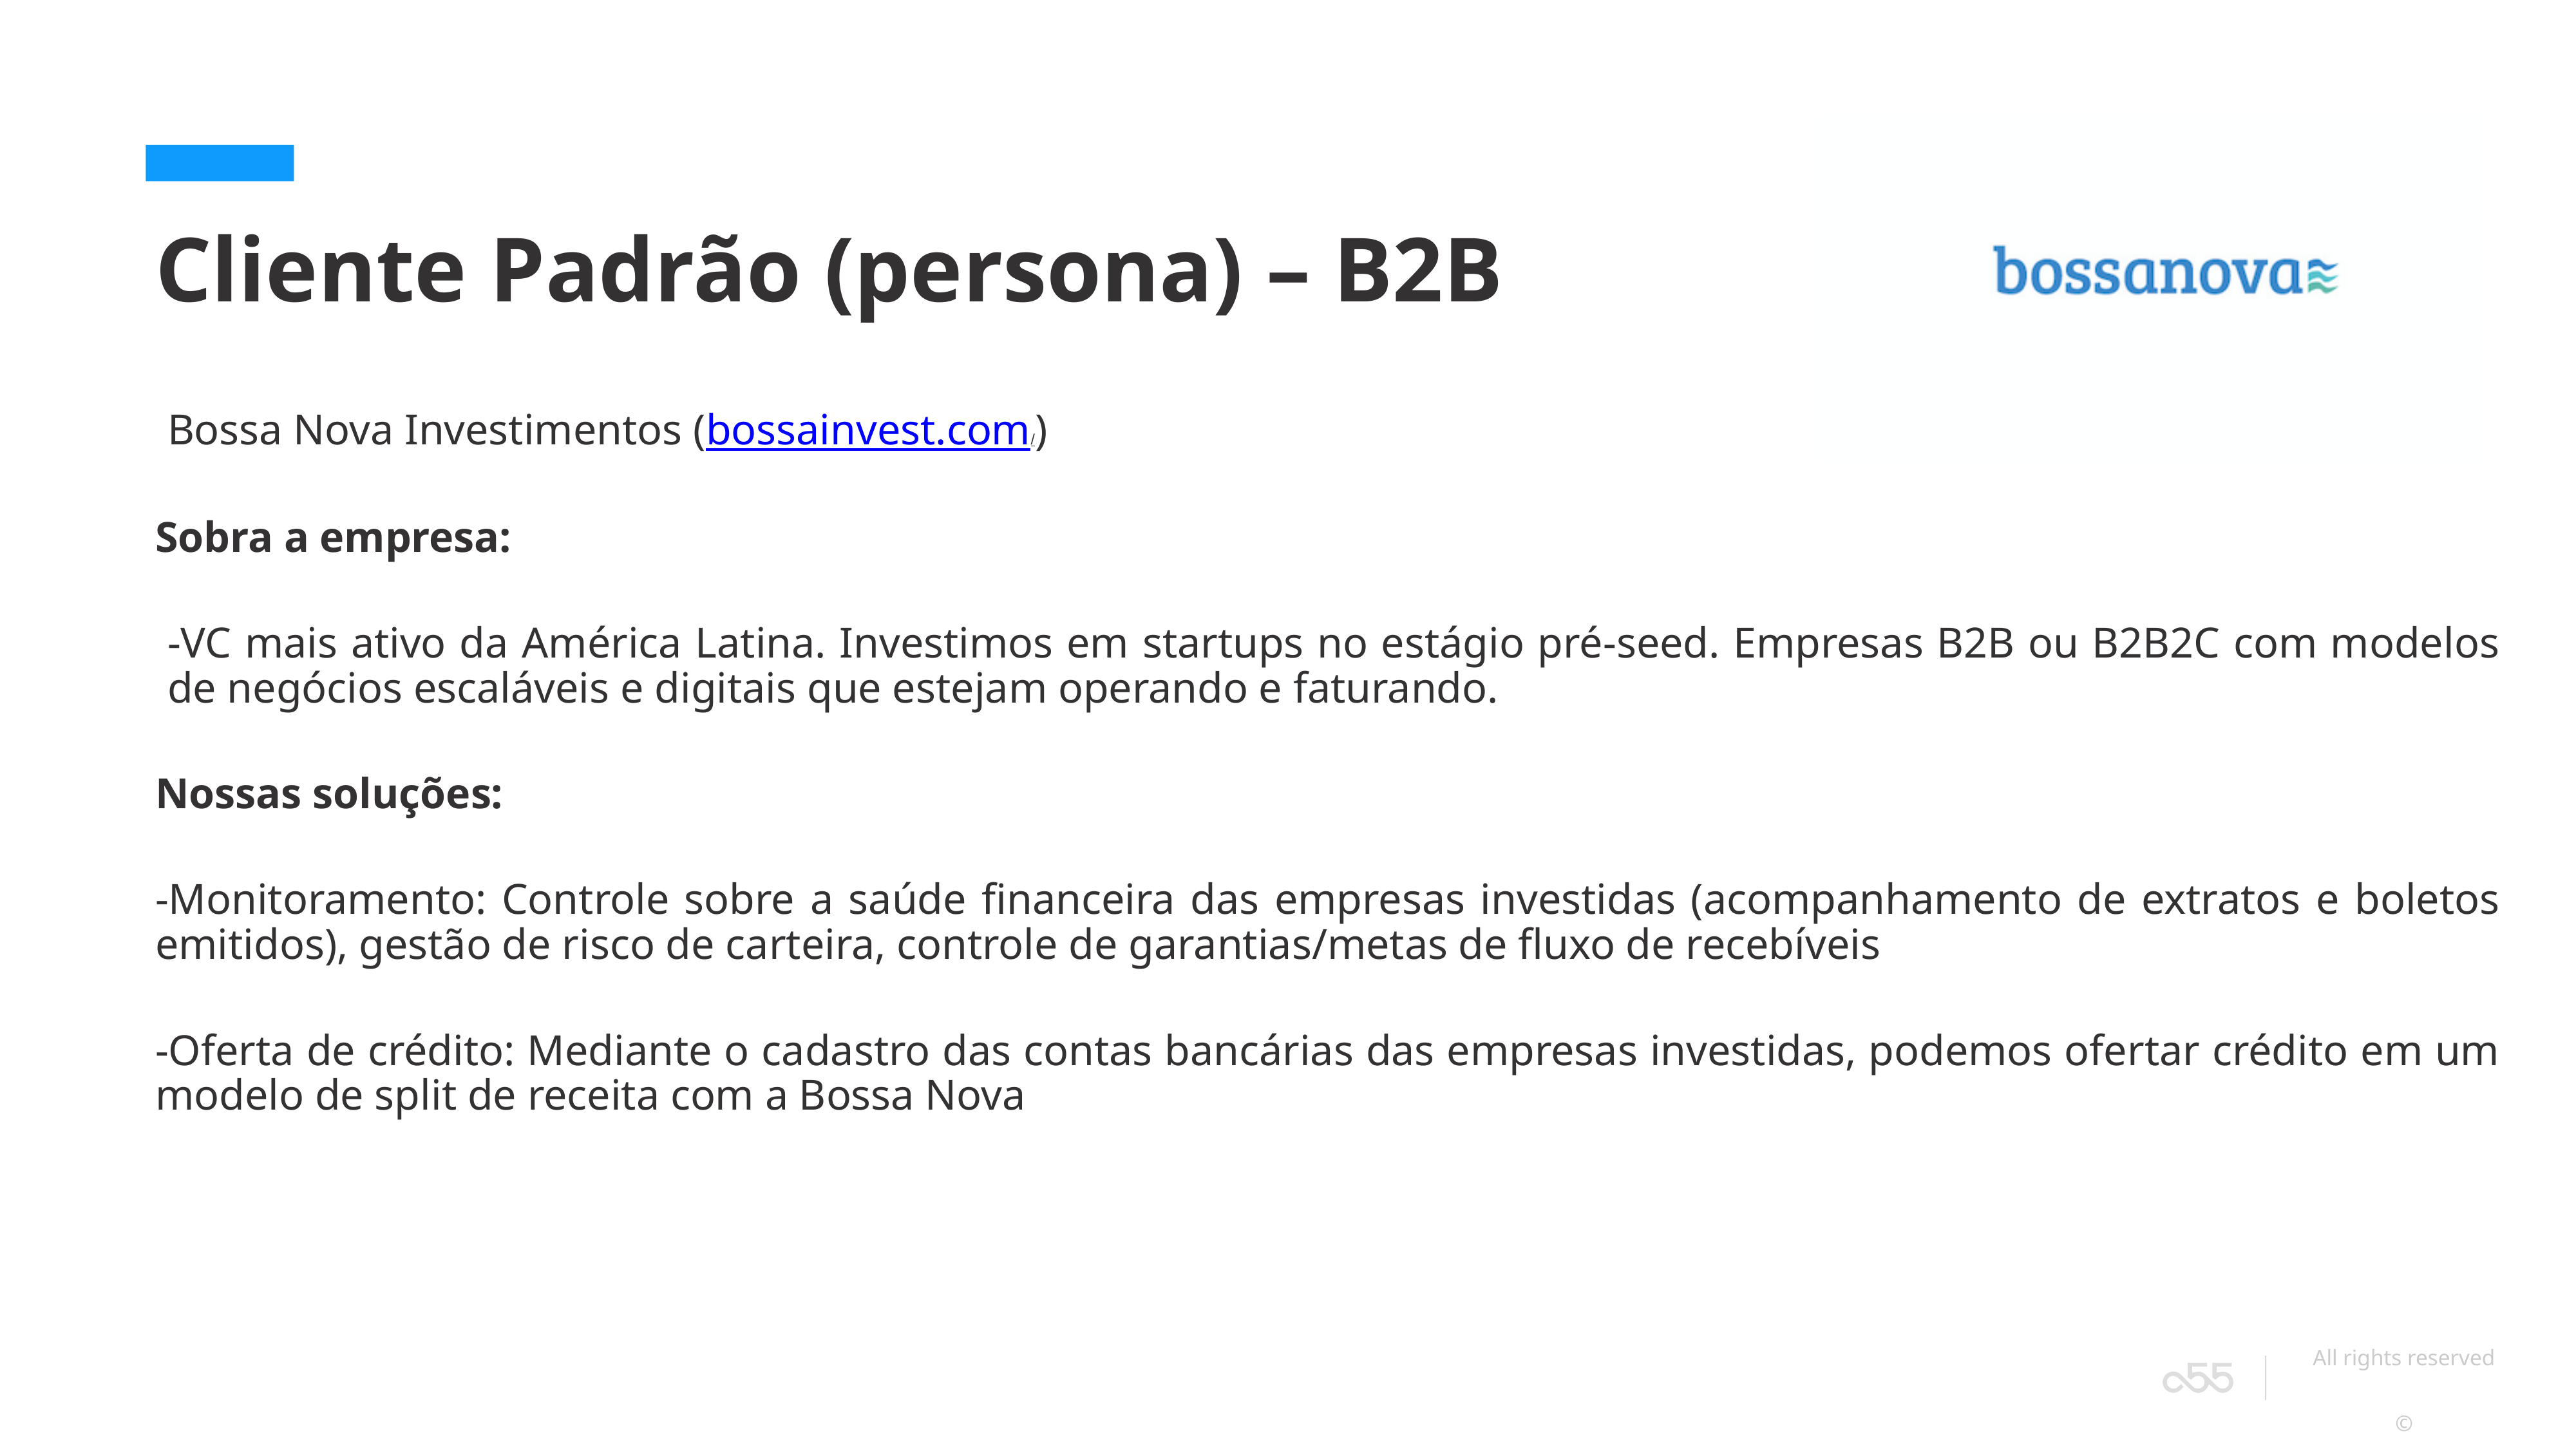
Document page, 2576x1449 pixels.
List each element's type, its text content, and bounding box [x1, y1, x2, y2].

picture [2163, 1363, 2234, 1394]
text_box [146, 144, 294, 182]
text_box All rights reserved © [2298, 1338, 2511, 1401]
text_box [1584, 549, 2266, 1200]
text_box Bossa Nova Investimentos (bossainvest.com/) Sobra a empresa: -VC mais ativo da América Latina. Investimos em startups no estágio pré-seed. Empresas B2B ou B2B2C com modelos de negócios escaláveis e digitais que estejam operando e faturando. Nossas soluções: -Monitoramento: Controle sobre a saúde financeira das empresas investidas (acompanhamento de extratos e boletos emitidos), gestão de risco de carteira, controle de garantias/metas de fluxo de recebíveis -Oferta de crédito: Mediante o cadastro das contas bancárias das empresas investidas, podemos ofertar crédito em um modelo de split de receita com a Bossa Nova [146, 399, 2511, 1244]
text_box Cliente Padrão (persona) – B2B [146, 0, 2014, 326]
picture [1818, 113, 2484, 462]
